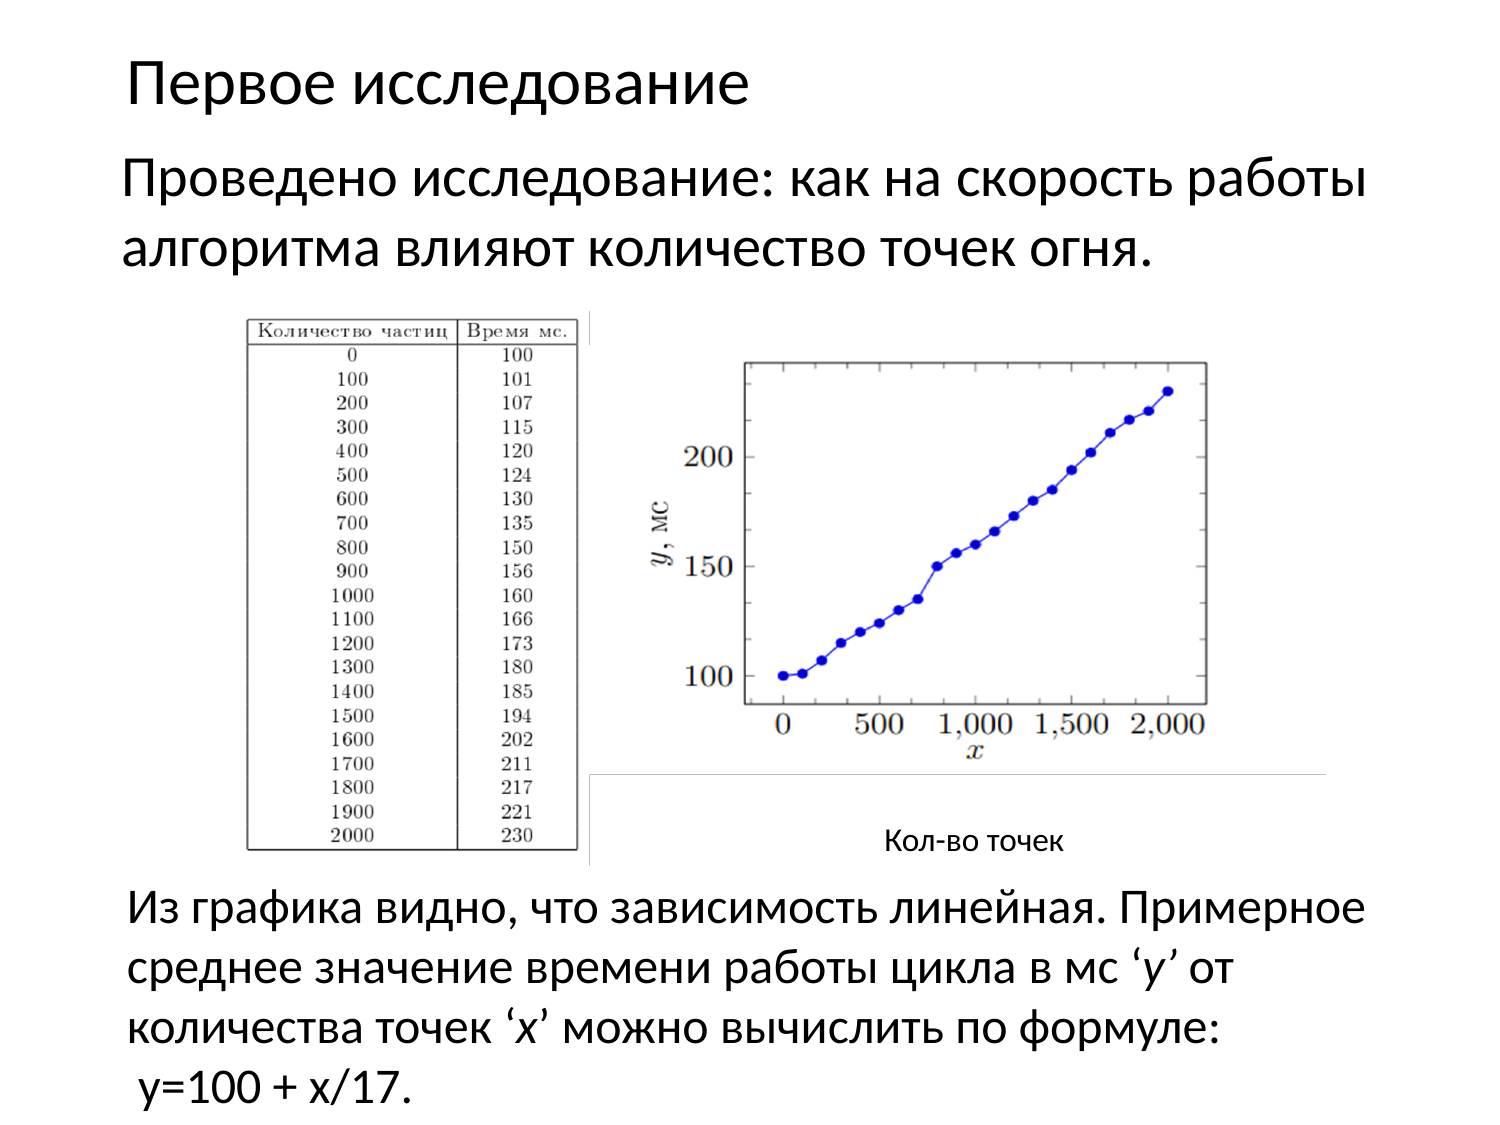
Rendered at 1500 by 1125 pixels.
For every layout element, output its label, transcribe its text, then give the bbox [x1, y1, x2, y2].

text_box Первое исследование [112, 30, 786, 126]
text_box Из графика видно, что зависимость линейная. Примерное среднее значение времени работы цикла в мс ‘y’ от количества точек ‘x’ можно вычислить по формуле: y=100 + x/17. [112, 866, 1397, 1121]
text_box Проведено исследование: как на скорость работы алгоритма влияют количество точек огня. [106, 130, 1459, 286]
picture [239, 311, 1326, 867]
